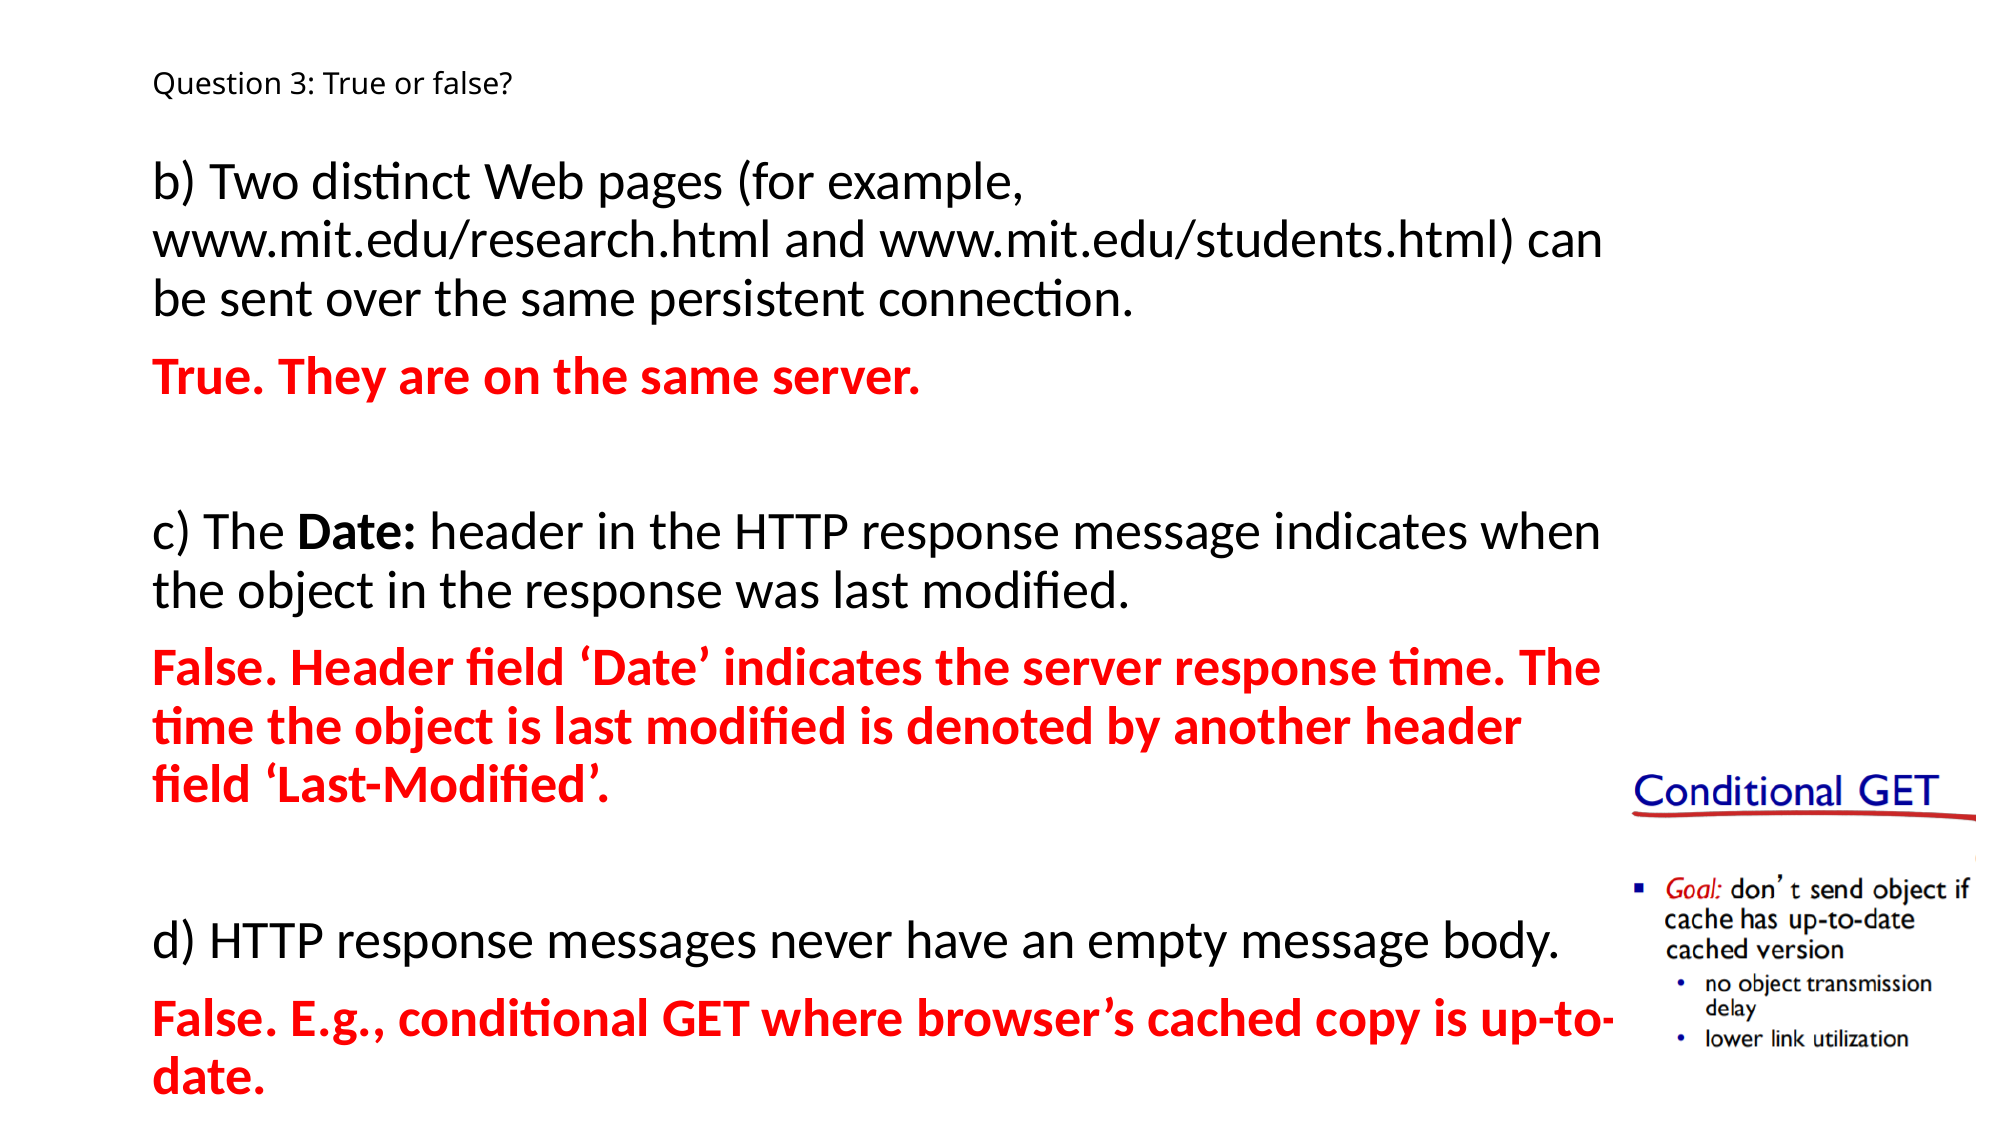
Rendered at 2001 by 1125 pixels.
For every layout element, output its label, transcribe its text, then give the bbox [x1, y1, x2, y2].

list b) Two distinct Web pages (for example, www.mit.edu/research.html and www.mit.edu/students.html) can be sent over the same persistent connection. True. They are on the same server. c) The Date: header in the HTTP response message indicates when the object in the response was last modified. False. Header field ‘Date’ indicates the server response time. The time the object is last modified is denoted by another header field ‘Last-Modified’. d) HTTP response messages never have an empty message body. False. E.g., conditional GET where browser’s cached copy is up-to-date. [137, 145, 1641, 1125]
title Question 3: True or false? [137, 59, 1863, 146]
picture [1613, 756, 1977, 1050]
